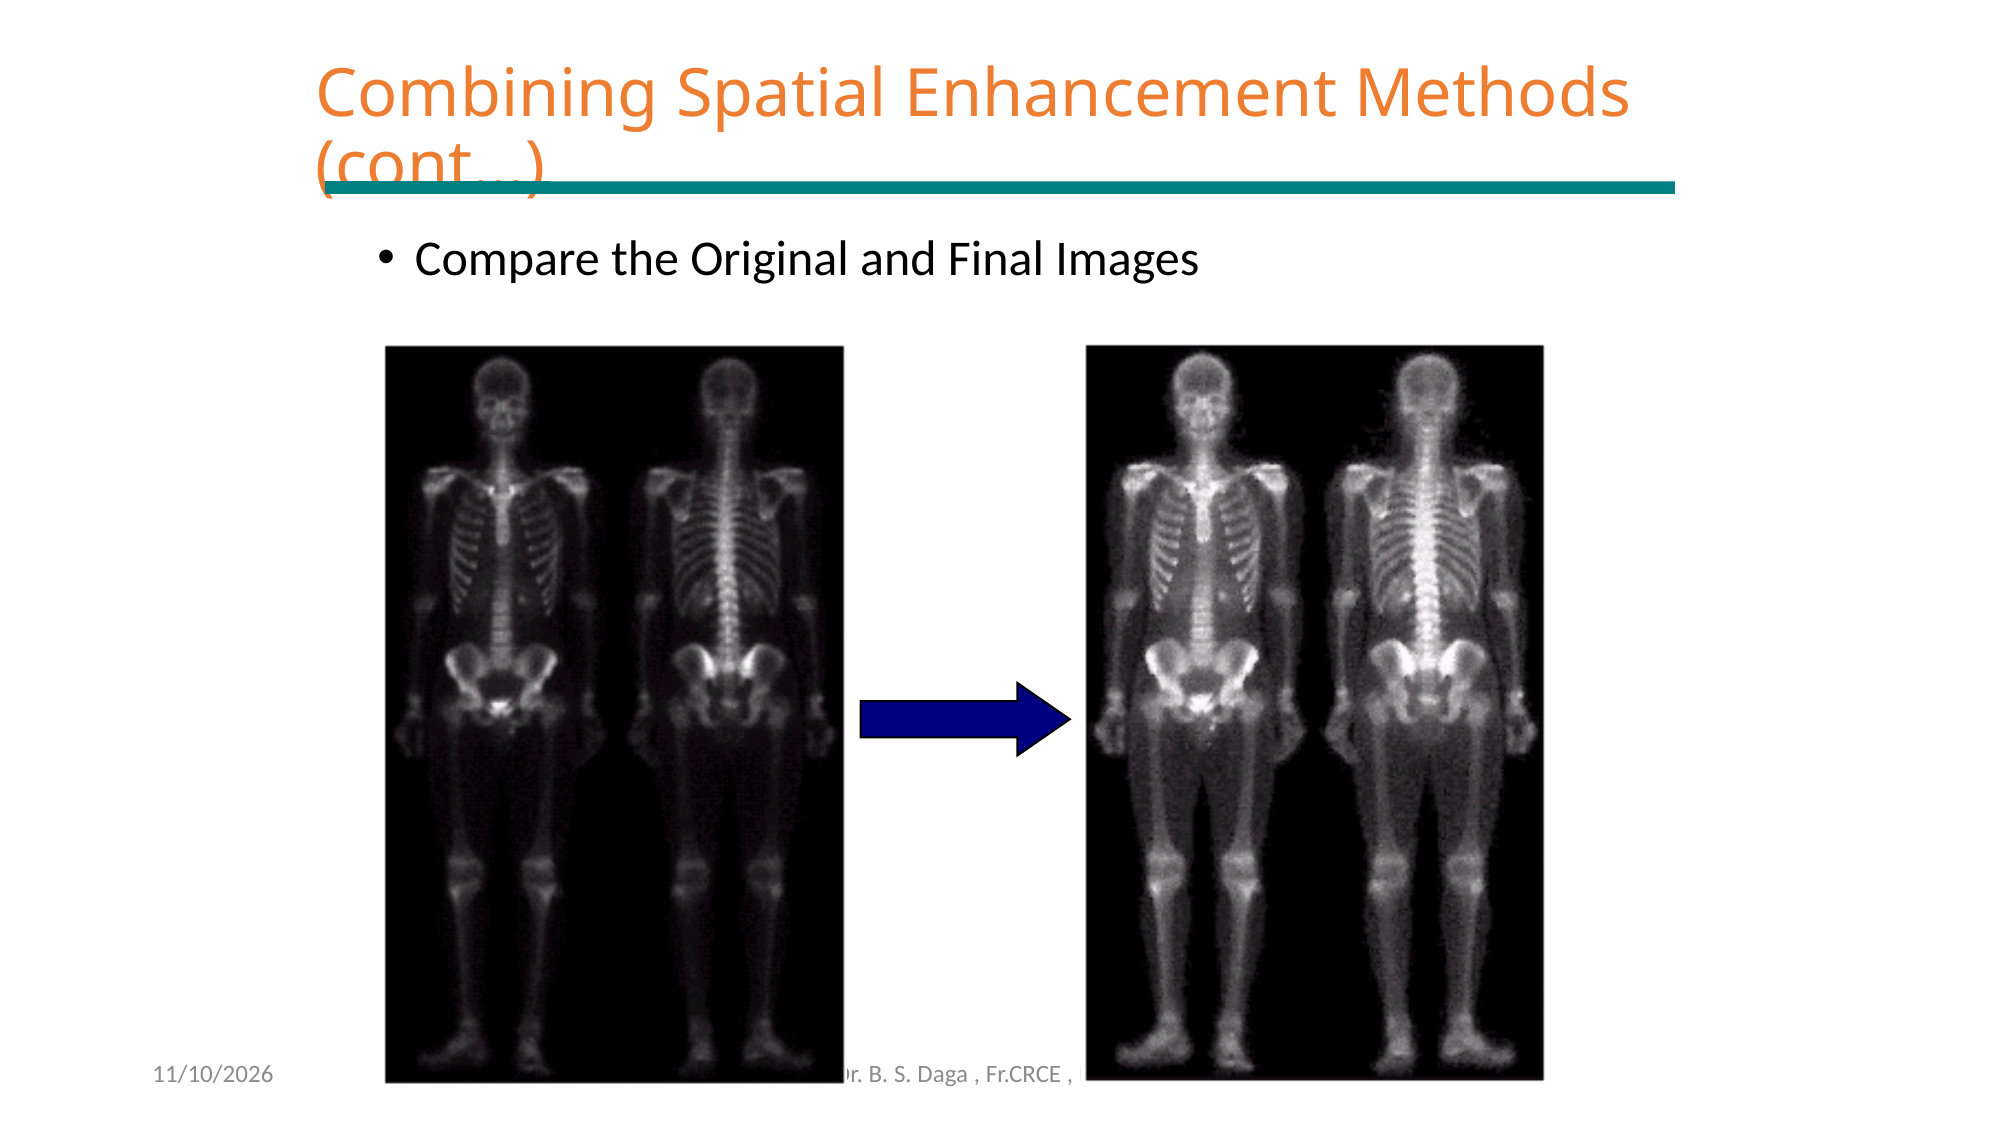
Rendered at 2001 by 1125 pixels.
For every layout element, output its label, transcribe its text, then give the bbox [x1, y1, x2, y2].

picture [1080, 339, 1551, 1090]
text_box [860, 683, 1070, 756]
title Combining Spatial Enhancement Methods (cont…) [300, 37, 1750, 225]
footer Dr. B. S. Daga , Fr.CRCE , Mumbai [662, 1042, 1338, 1103]
list Compare the Original and Final Images [362, 224, 1638, 900]
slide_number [137, 1042, 588, 1103]
picture [377, 340, 847, 1090]
